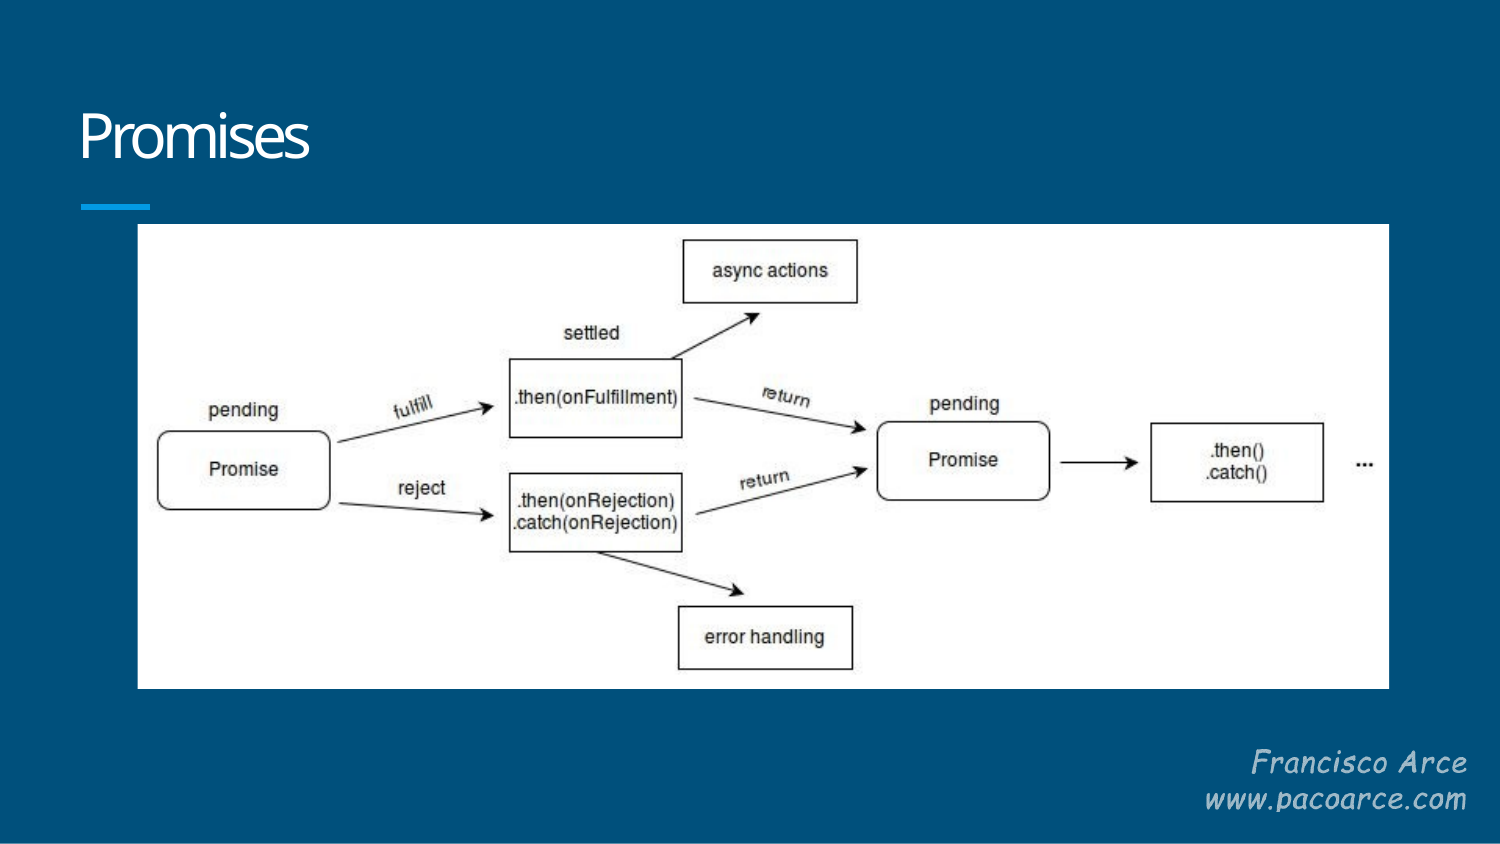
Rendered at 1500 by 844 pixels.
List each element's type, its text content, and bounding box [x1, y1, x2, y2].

text_box [1199, 749, 1469, 812]
title Promises [75, 94, 357, 237]
text_box [137, 224, 1390, 689]
